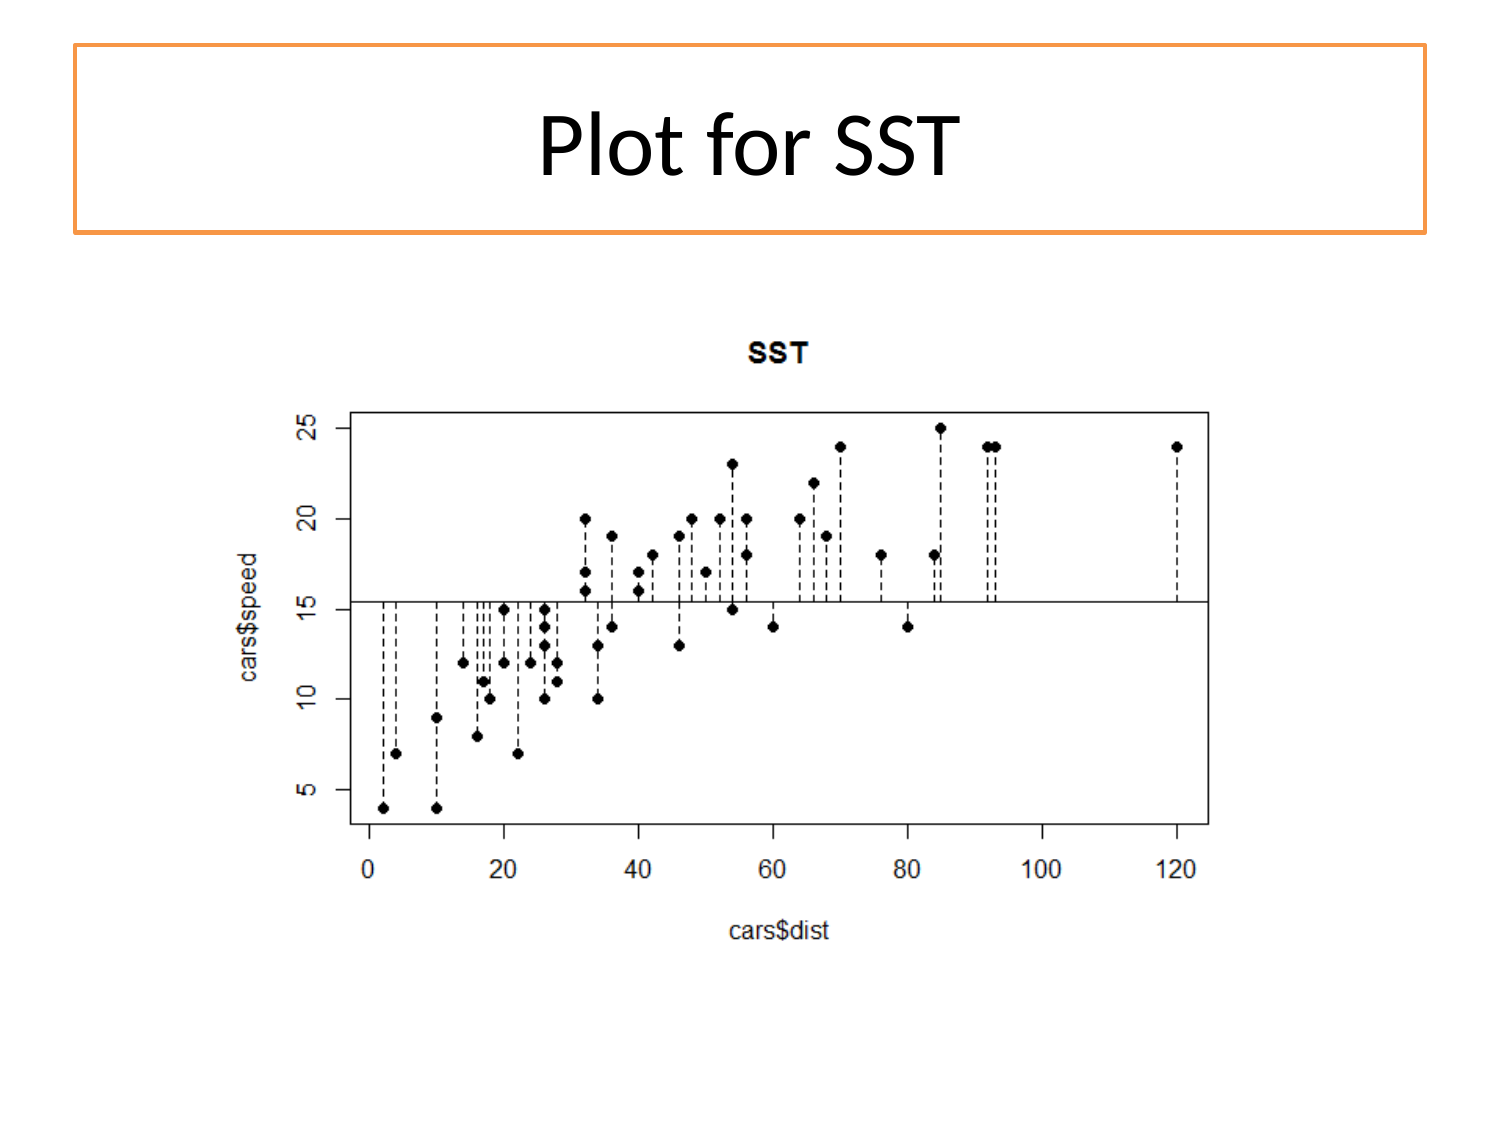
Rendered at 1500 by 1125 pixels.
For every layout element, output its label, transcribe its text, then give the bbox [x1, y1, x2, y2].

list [228, 290, 1272, 977]
title Plot for SST [73, 43, 1427, 235]
